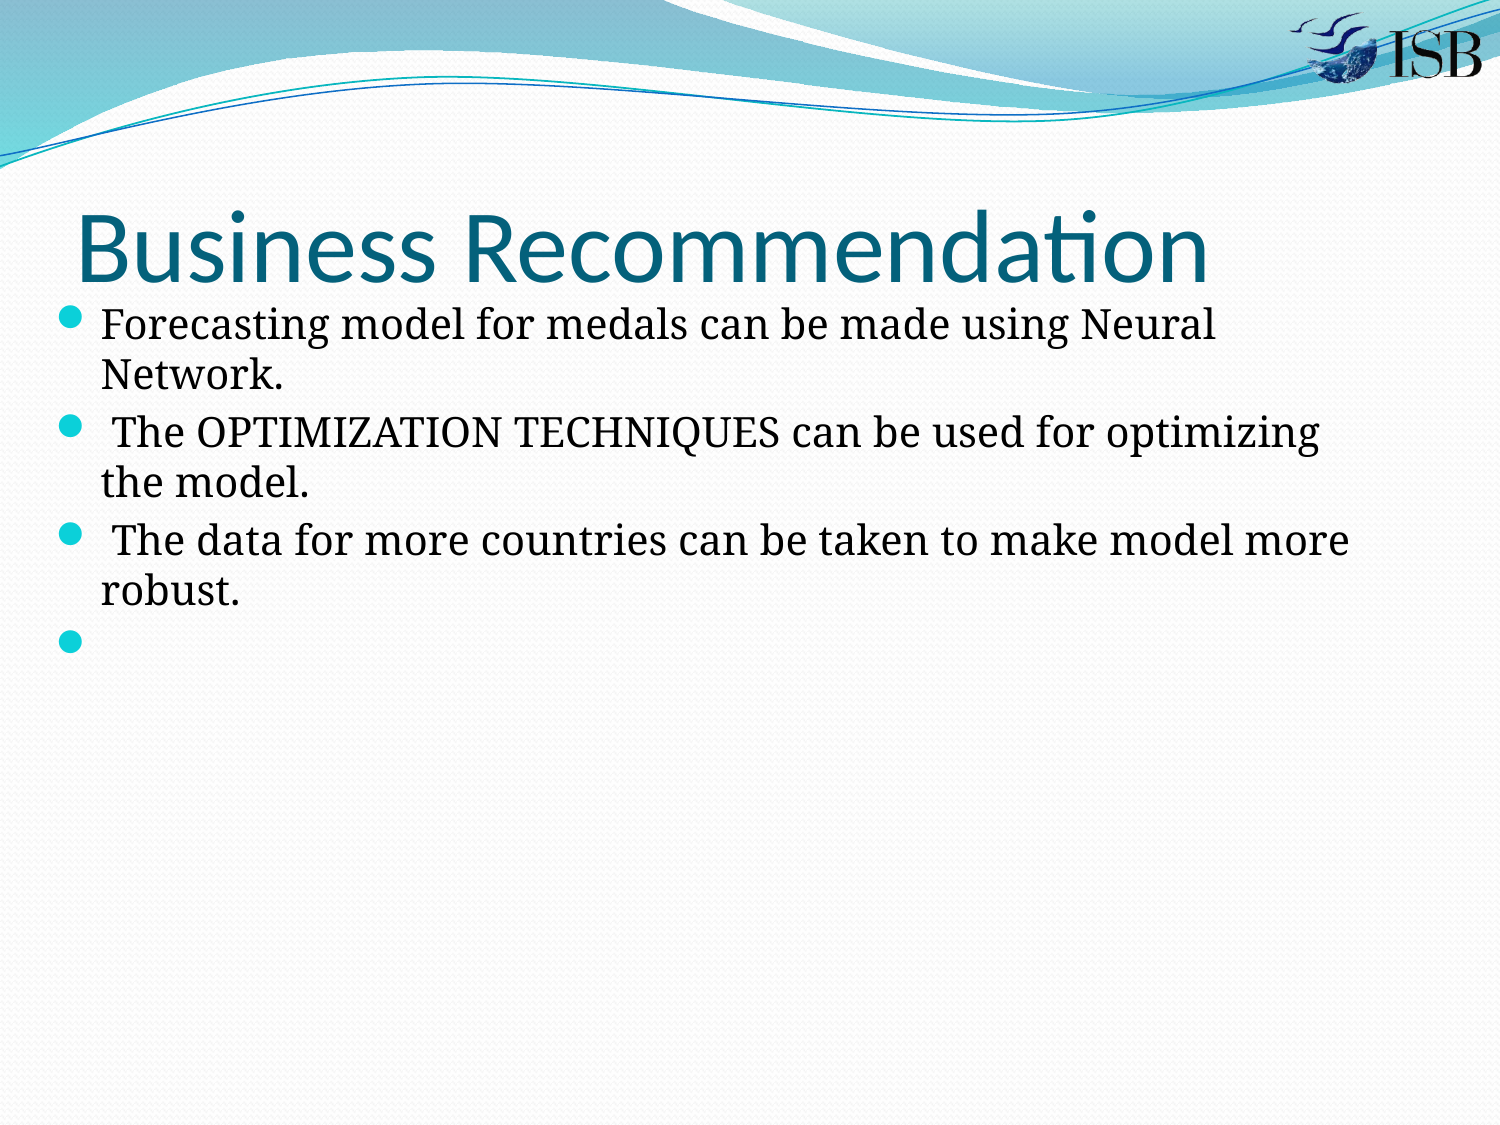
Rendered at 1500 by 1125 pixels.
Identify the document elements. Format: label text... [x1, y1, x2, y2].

title Business Recommendation [75, 115, 1425, 303]
picture [1281, 0, 1500, 91]
list Forecasting model for medals can be made using Neural Network. The OPTIMIZATION TECHNIQUES can be used for optimizing the model. The data for more countries can be taken to make model more robust. [40, 290, 1391, 1010]
